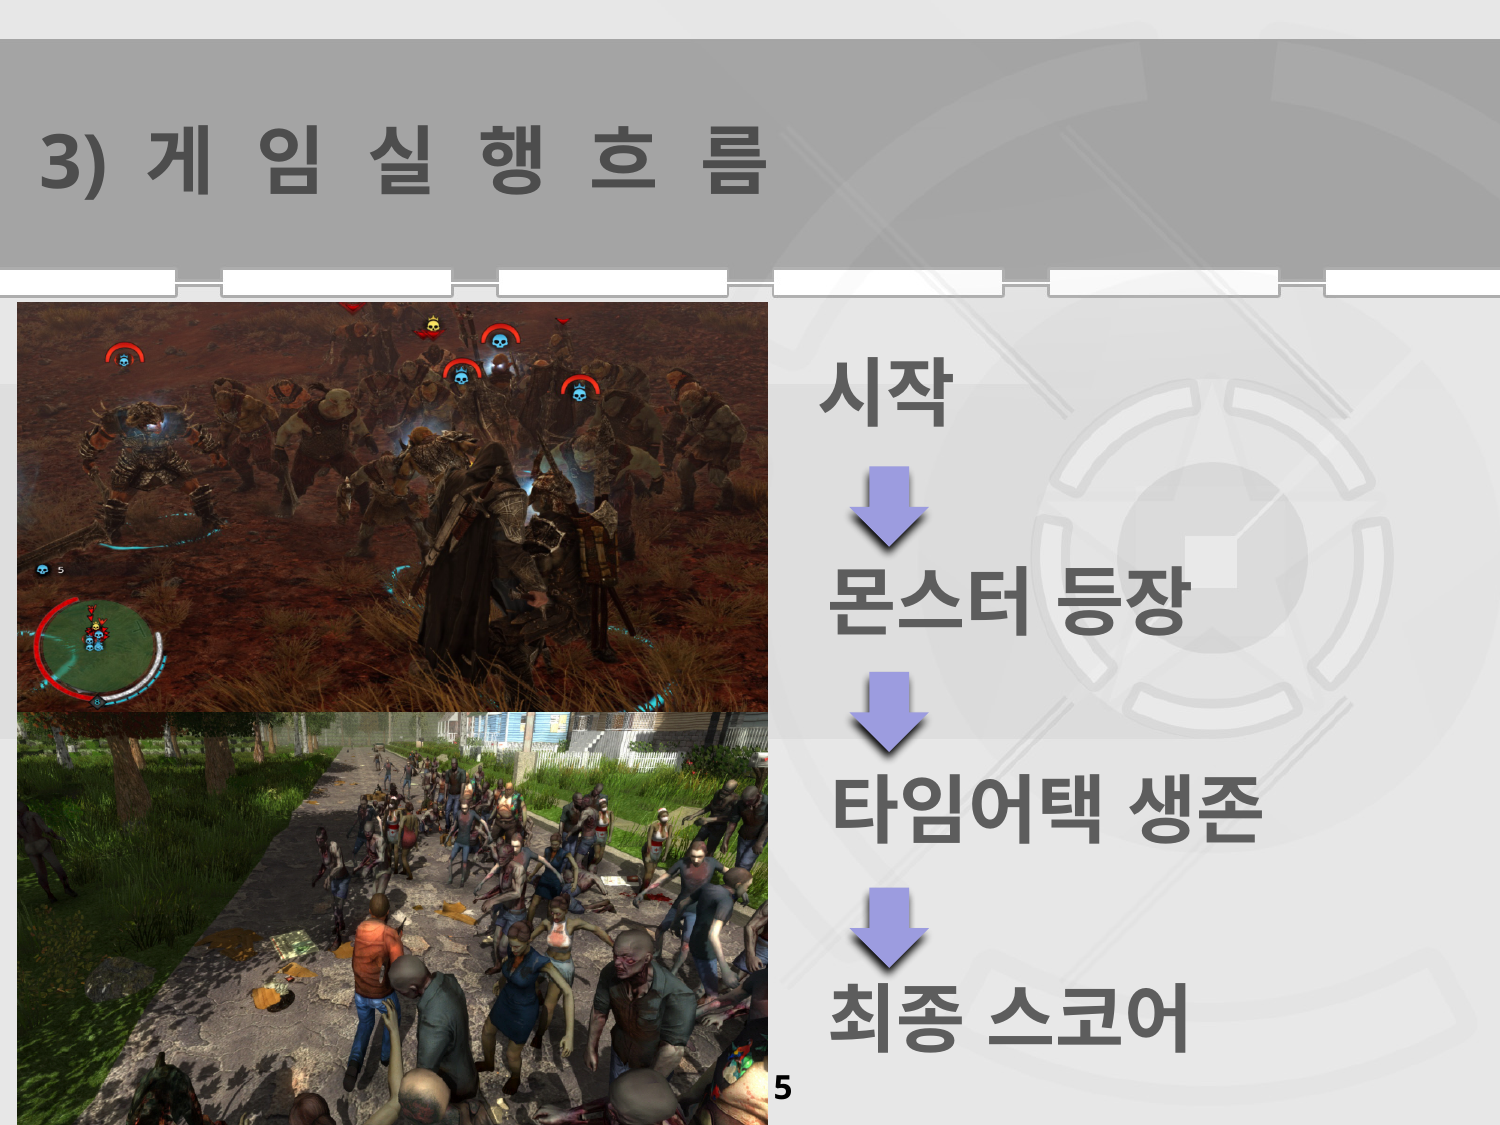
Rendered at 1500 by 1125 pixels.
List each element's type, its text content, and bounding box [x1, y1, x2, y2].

text_box [849, 466, 929, 547]
picture [0, 0, 1500, 1125]
text_box [849, 671, 929, 753]
text_box [849, 887, 929, 968]
slide_number 5 [768, 1058, 925, 1108]
text_box 타임어택 생존 [815, 755, 1281, 861]
text_box 시작 [802, 338, 971, 443]
title 3) 게 임 실 행 흐 름 [24, 121, 1400, 197]
text_box 몬스터 등장 [812, 546, 1209, 652]
text_box 최종 스코어 [812, 964, 1209, 1069]
